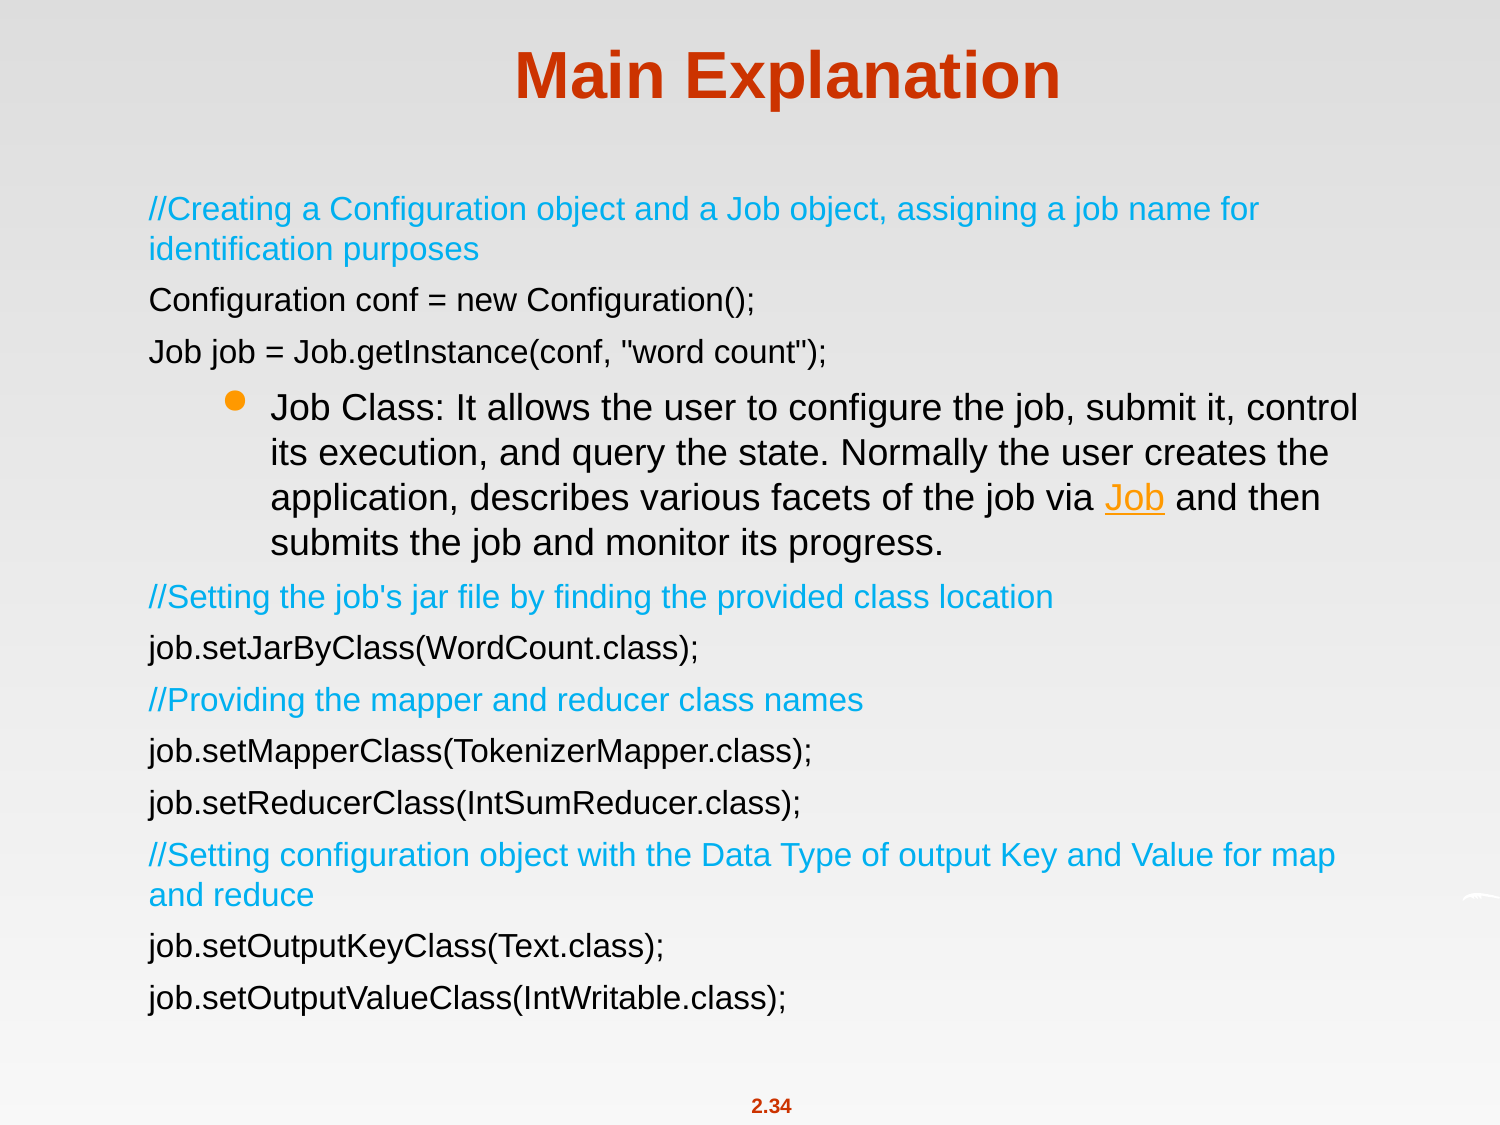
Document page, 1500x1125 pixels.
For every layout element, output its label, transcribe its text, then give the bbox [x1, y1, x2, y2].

list //Creating a Configuration object and a Job object, assigning a job name for identification purposes Configuration conf = new Configuration(); Job job = Job.getInstance(conf, "word count"); Job Class: It allows the user to configure the job, submit it, control its execution, and query the state. Normally the user creates the application, describes various facets of the job via Job and then submits the job and monitor its progress. //Setting the job's jar file by finding the provided class location job.setJarByClass(WordCount.class); //Providing the mapper and reducer class names job.setMapperClass(TokenizerMapper.class); job.setReducerClass(IntSumReducer.class); //Setting configuration object with the Data Type of output Key and Value for map and reduce job.setOutputKeyClass(Text.class); job.setOutputValueClass(IntWritable.class); [133, 179, 1391, 984]
title Main Explanation [126, 19, 1451, 120]
